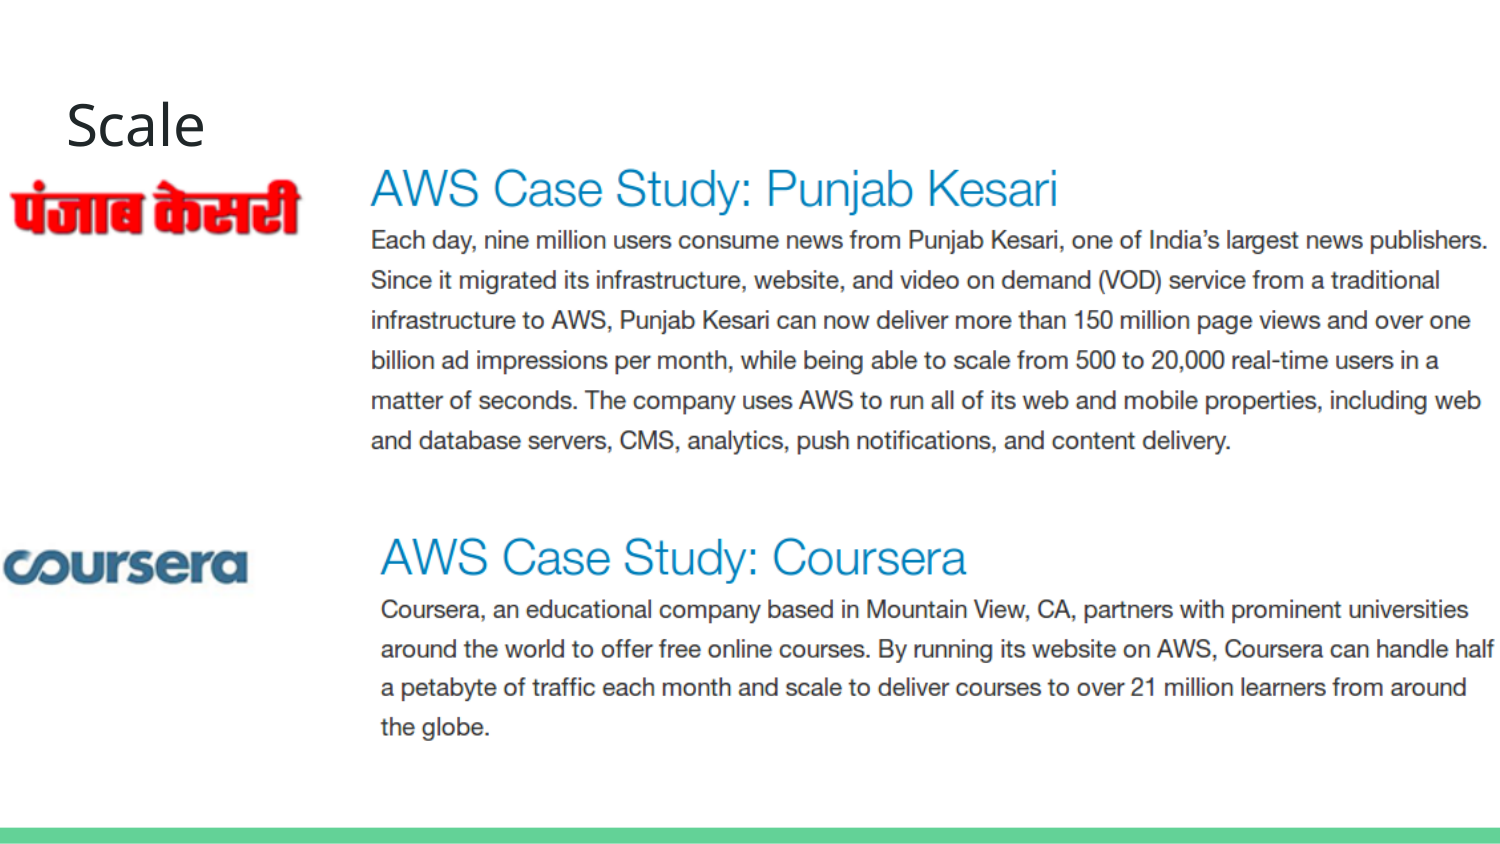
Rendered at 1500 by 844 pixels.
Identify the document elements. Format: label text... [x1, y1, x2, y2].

picture [0, 162, 1500, 468]
picture [0, 531, 1500, 767]
title Scale [51, 72, 1449, 160]
